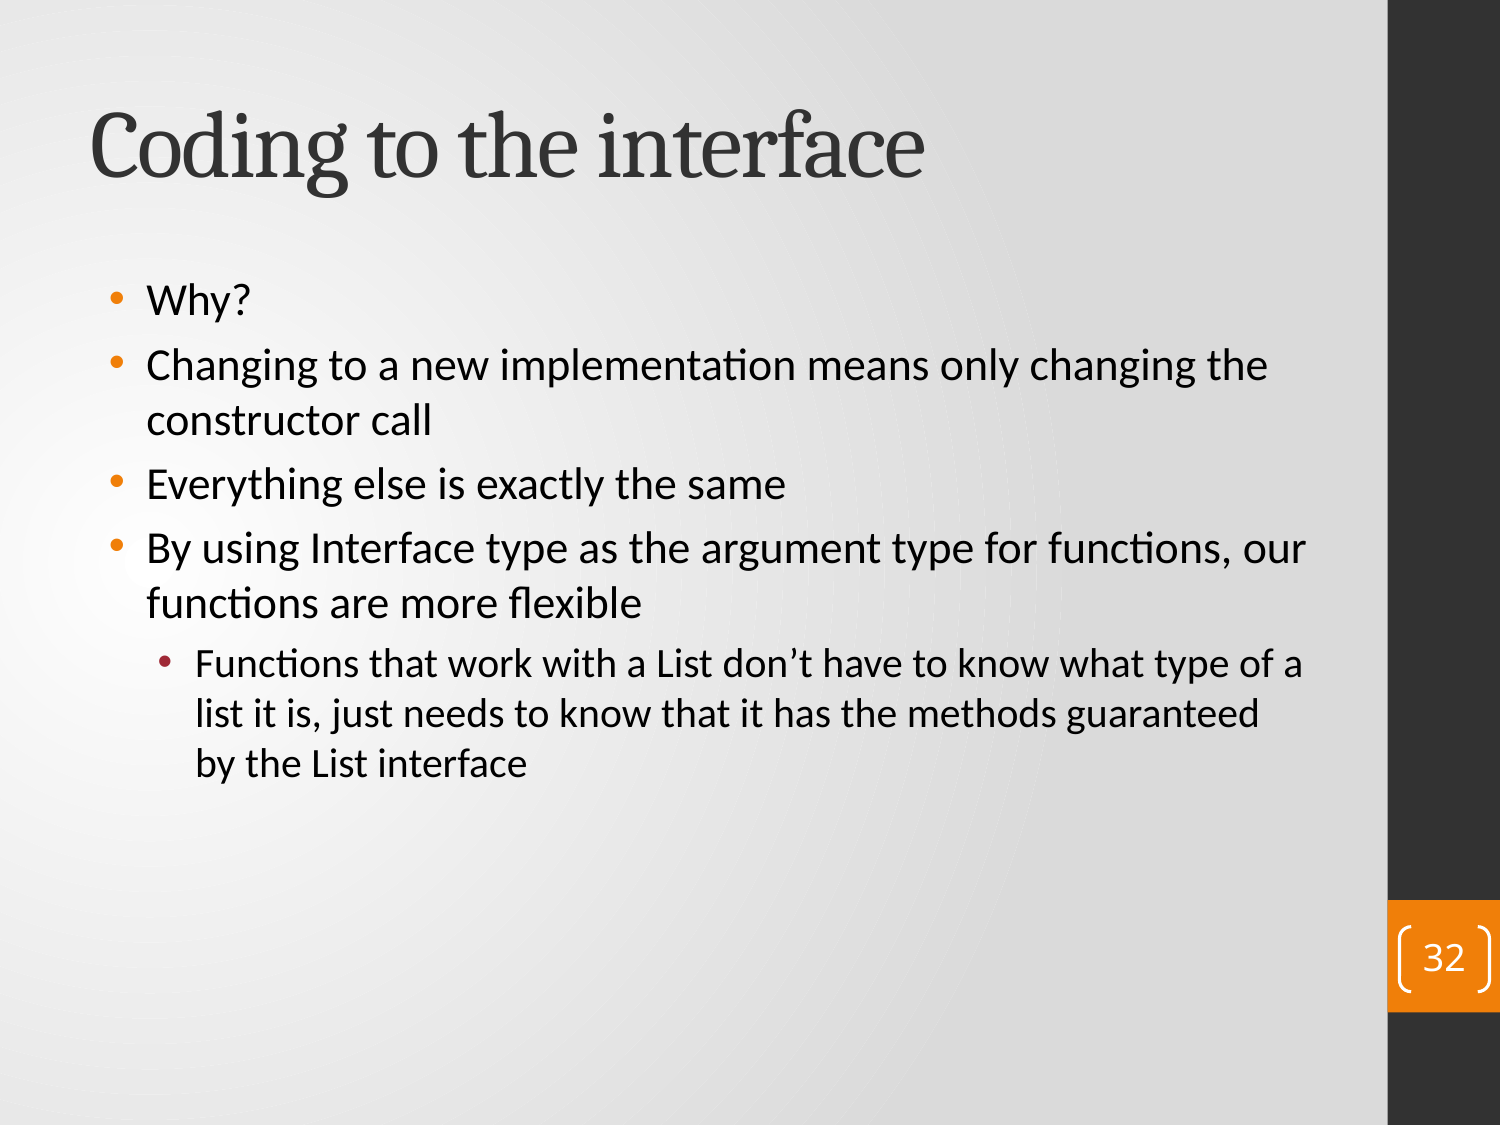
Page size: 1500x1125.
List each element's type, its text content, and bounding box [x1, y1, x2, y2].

list Why? Changing to a new implementation means only changing the constructor call Everything else is exactly the same By using Interface type as the argument type for functions, our functions are more flexible Functions that work with a List don’t have to know what type of a list it is, just needs to know that it has the methods guaranteed by the List interface [75, 262, 1325, 1050]
slide_number 32 [1397, 925, 1492, 994]
title Coding to the interface [75, 45, 1325, 233]
